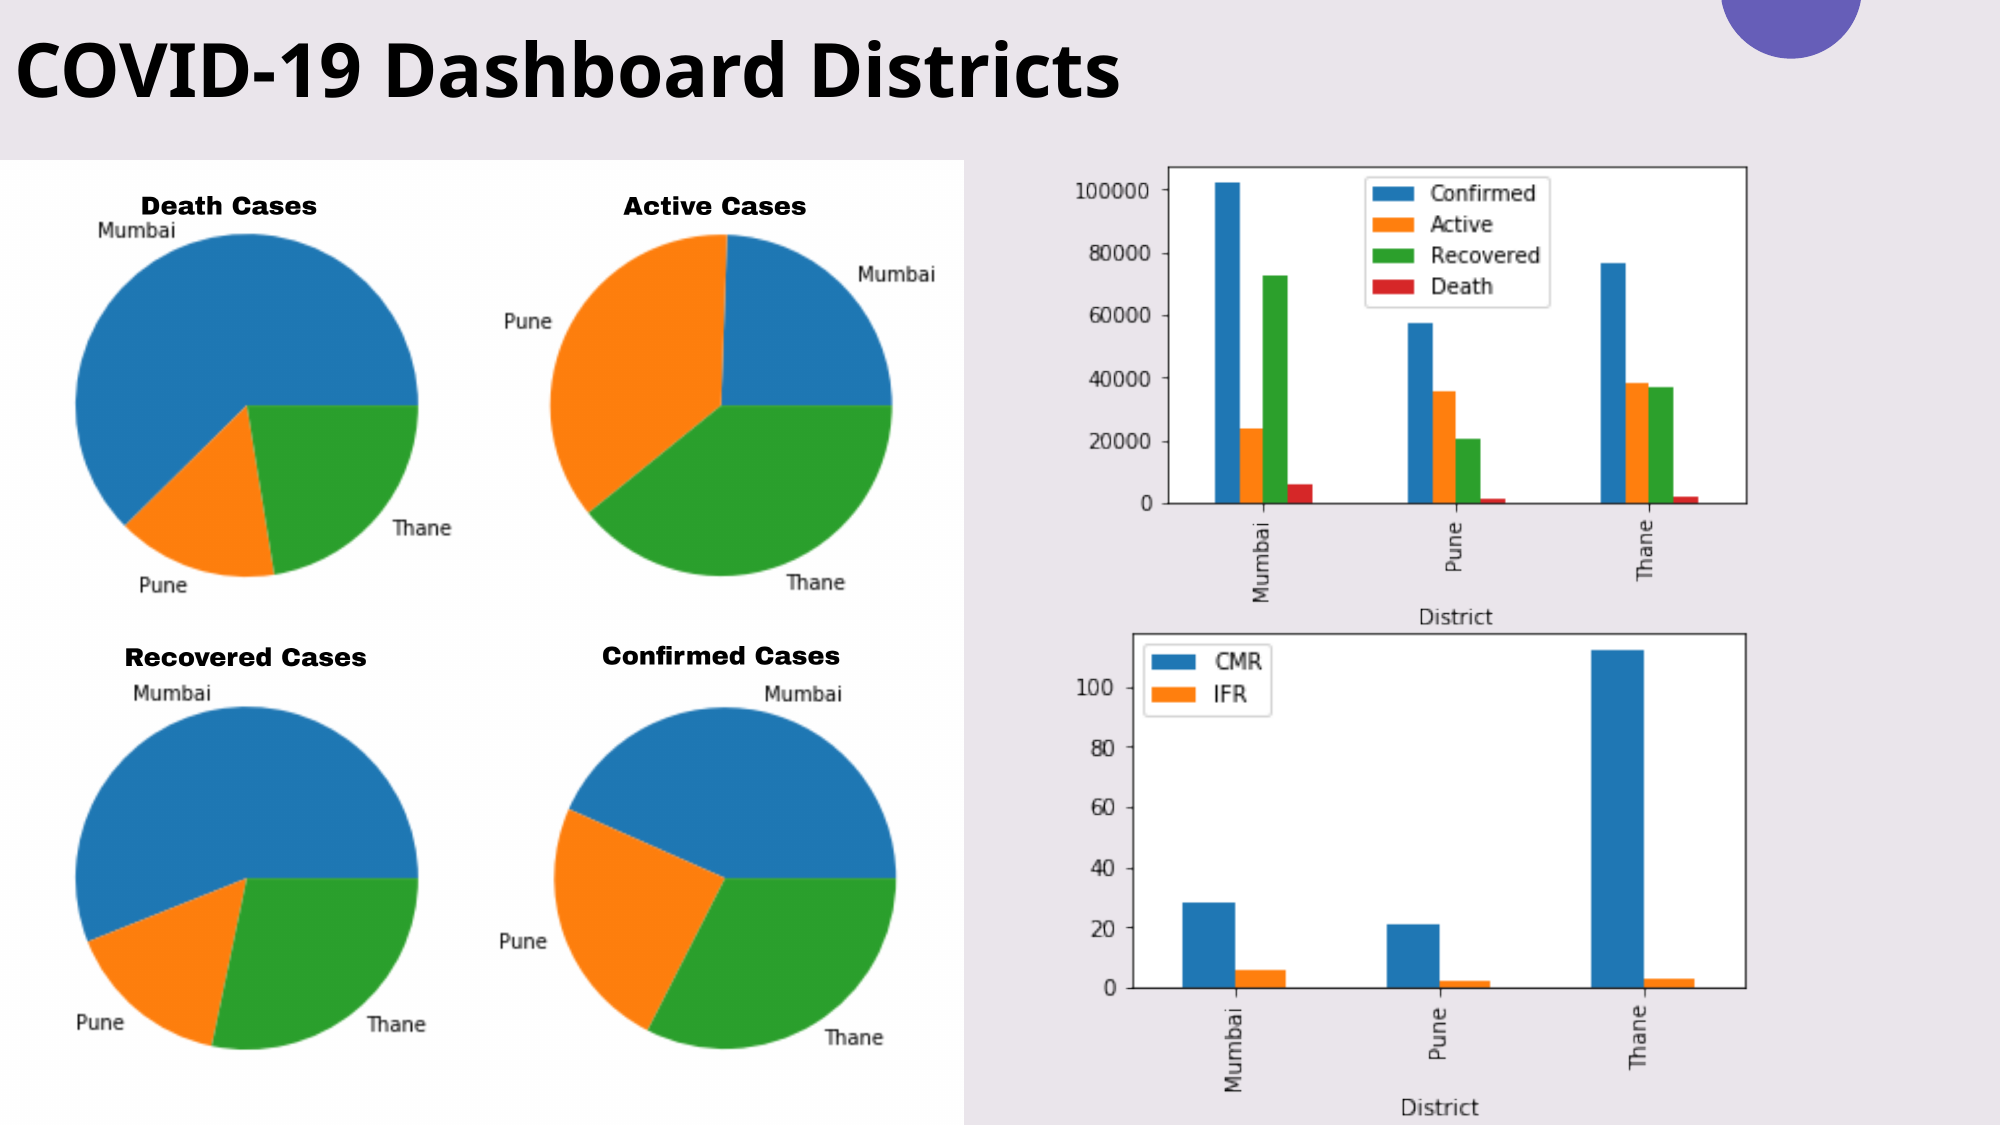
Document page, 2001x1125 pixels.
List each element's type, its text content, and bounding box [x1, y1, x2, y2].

picture [1060, 151, 1761, 1125]
text_box COVID-19 Dashboard Districts [0, 15, 1174, 120]
picture [0, 160, 964, 1125]
